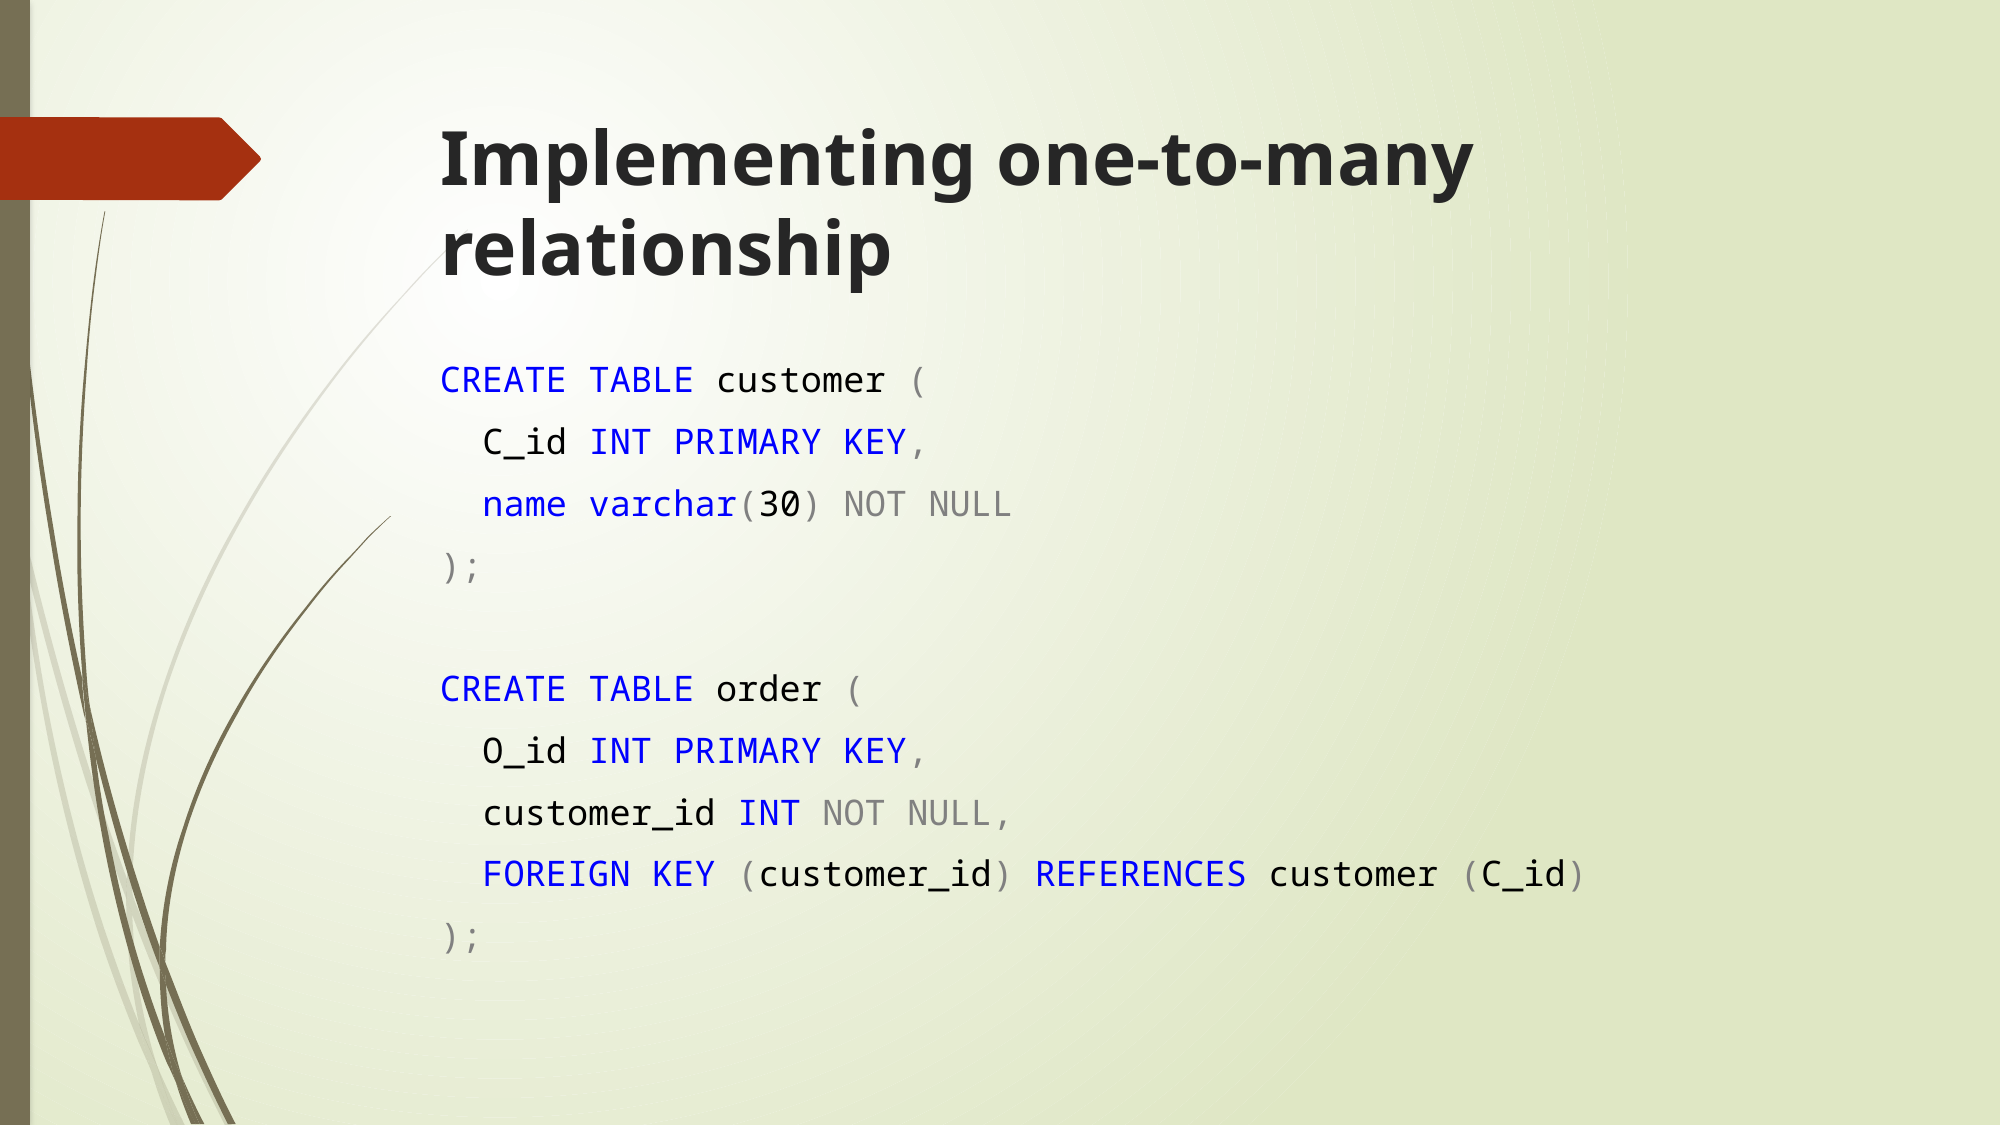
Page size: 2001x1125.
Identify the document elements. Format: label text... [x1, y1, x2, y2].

list CREATE TABLE customer ( C_id INT PRIMARY KEY, name varchar(30) NOT NULL ); CREATE TABLE order ( O_id INT PRIMARY KEY, customer_id INT NOT NULL, FOREIGN KEY (customer_id) REFERENCES customer (C_id) ); [424, 350, 1888, 970]
title Implementing one-to-many relationship [425, 102, 1945, 313]
